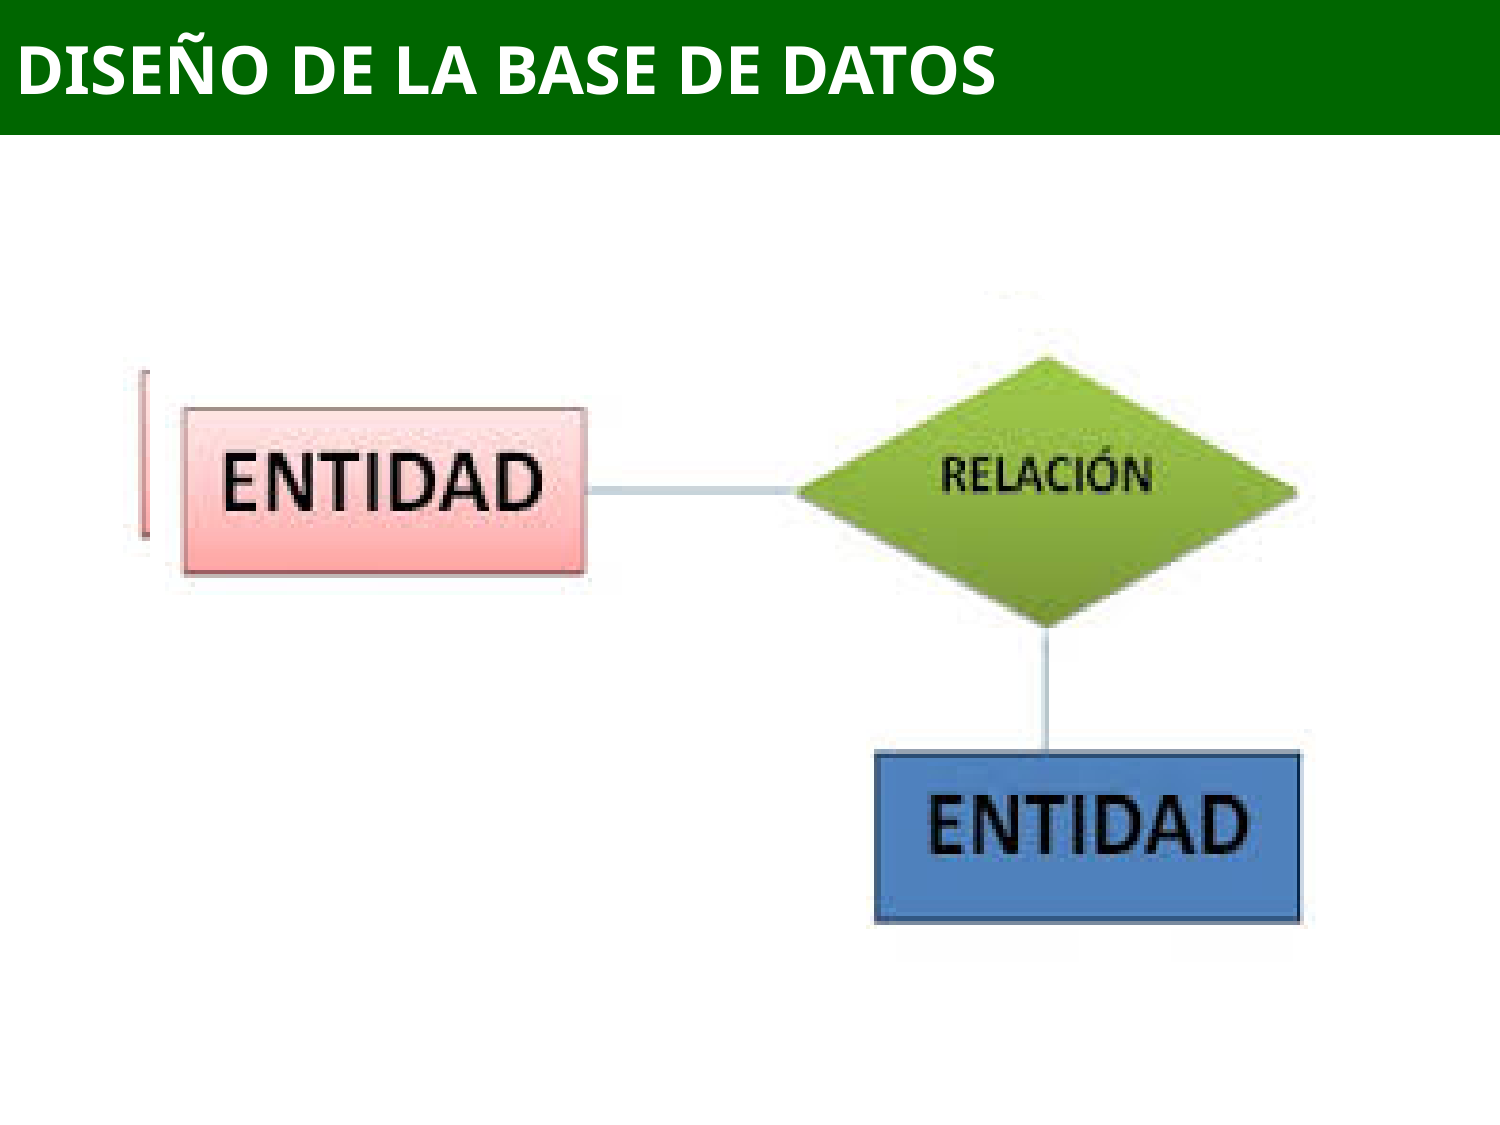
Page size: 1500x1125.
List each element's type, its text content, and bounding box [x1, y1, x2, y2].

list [149, 299, 1316, 963]
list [107, 262, 1284, 926]
title DISEÑO DE LA BASE DE DATOS [0, 0, 1500, 135]
